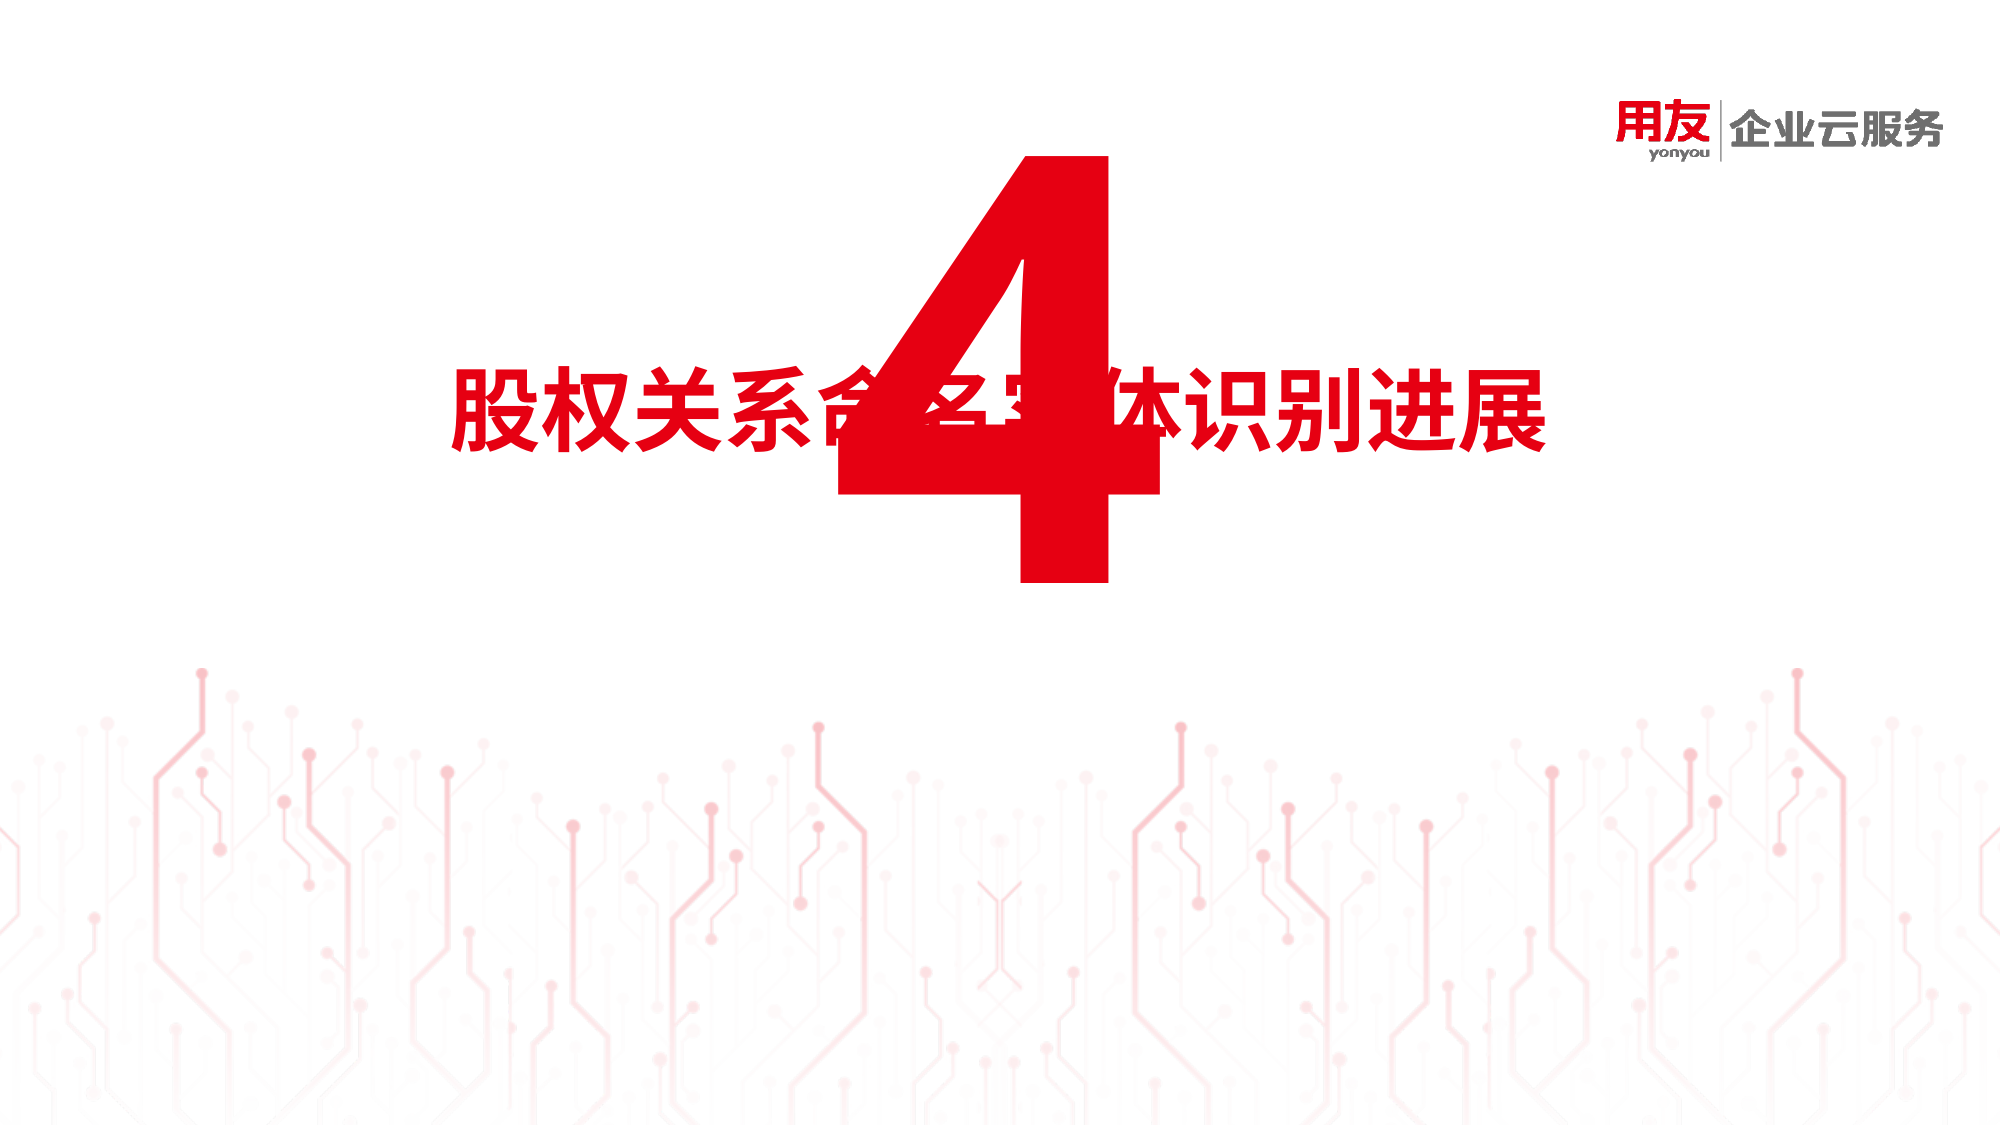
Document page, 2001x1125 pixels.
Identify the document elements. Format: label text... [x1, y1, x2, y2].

text_box 股权关系命名实体识别进展 [434, 345, 814, 471]
text_box 股权关系命名实体识别进展 [1186, 345, 1566, 471]
text_box 4 [814, 0, 1186, 668]
text_box [0, 668, 2000, 1125]
picture [1550, 47, 2001, 213]
